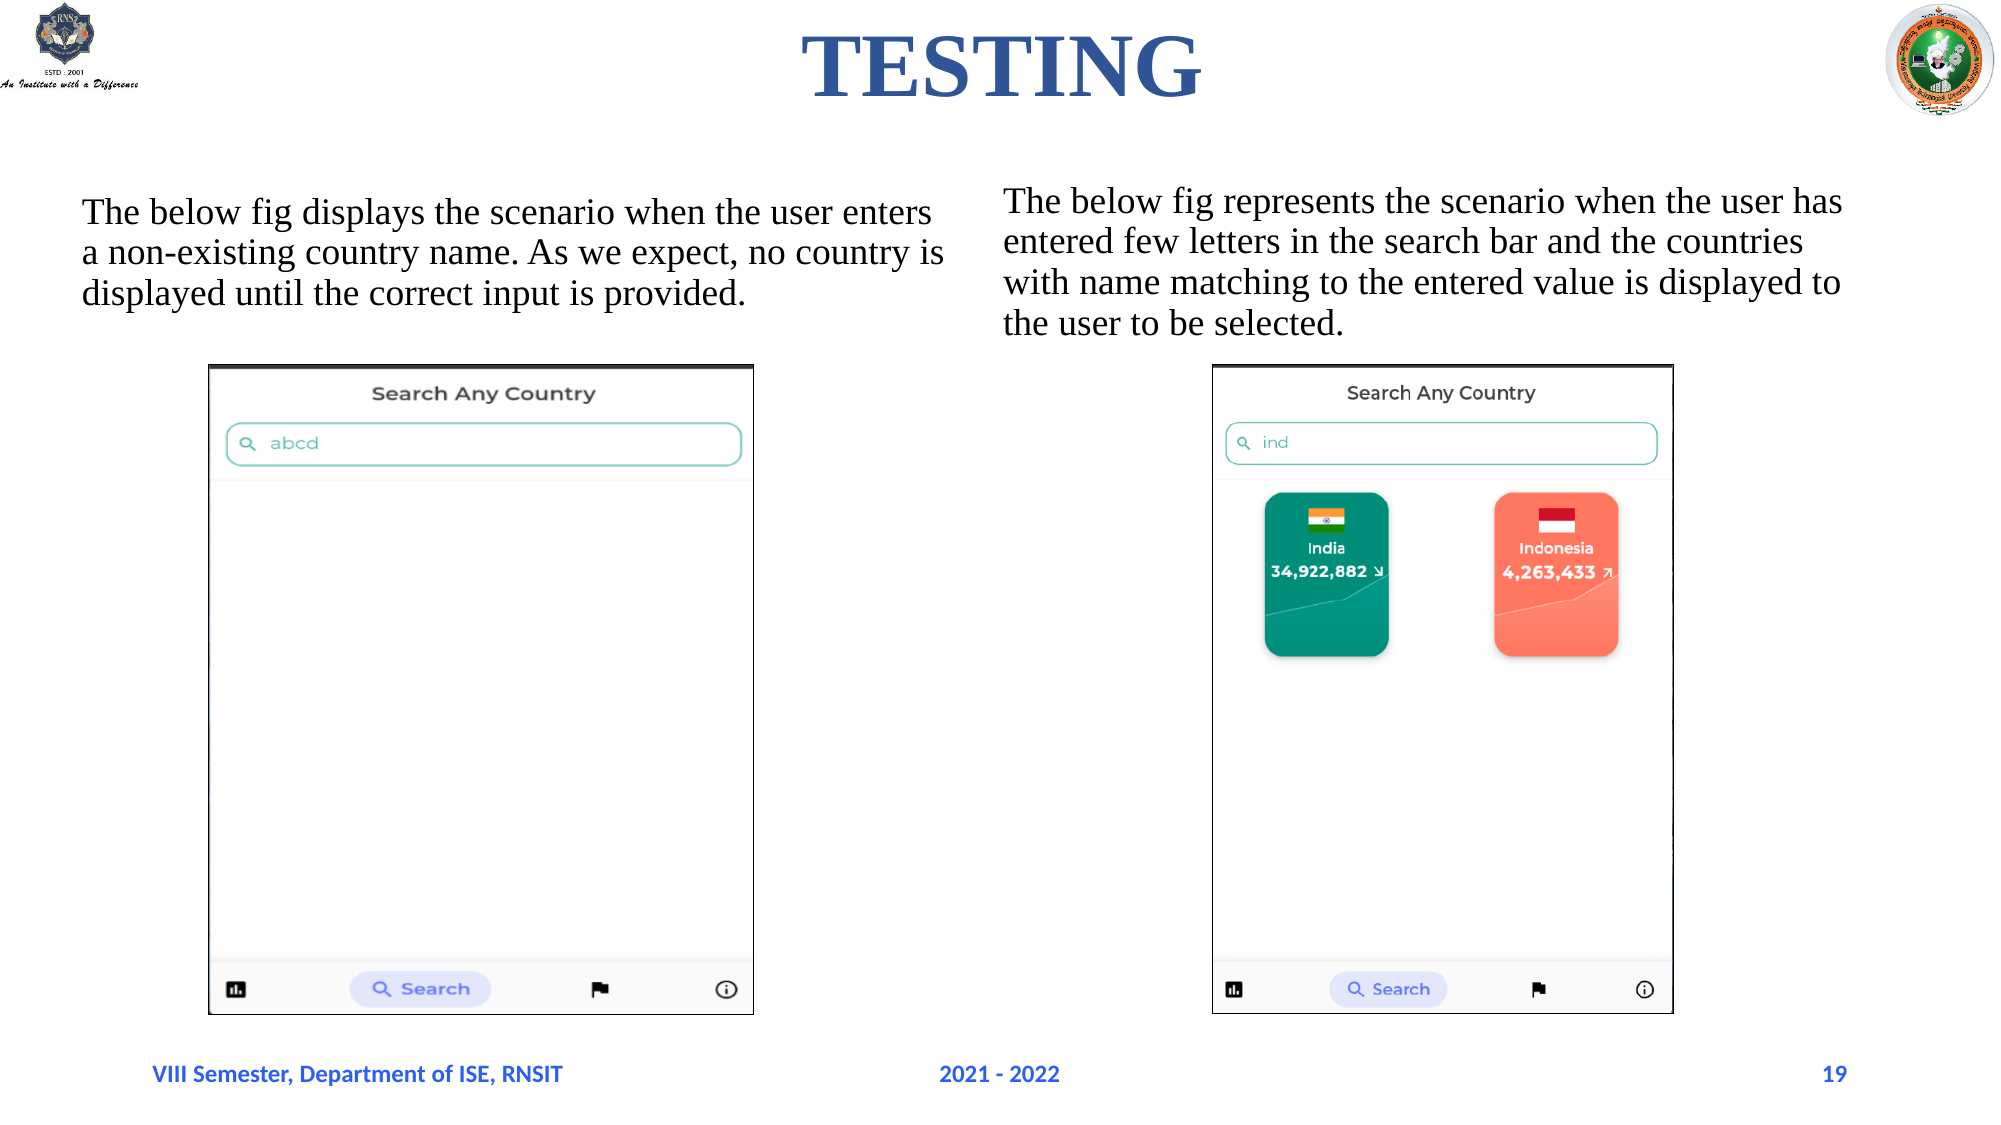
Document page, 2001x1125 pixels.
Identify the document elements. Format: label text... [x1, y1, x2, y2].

picture [208, 364, 754, 1015]
list The below fig displays the scenario when the user enters a non-existing country name. As we expect, no country is displayed until the correct input is provided. [66, 184, 965, 1043]
picture [1882, 2, 1997, 117]
slide_number VIII Semester, Department of ISE, RNSIT [137, 1042, 662, 1103]
footer 2021 - 2022 [662, 1042, 1338, 1103]
picture [0, 0, 138, 90]
title TESTING [140, 10, 1866, 125]
list The below fig represents the scenario when the user has entered few letters in the search bar and the countries with name matching to the entered value is displayed to the user to be selected. [988, 173, 1863, 1014]
slide_number 19 [1412, 1042, 1863, 1103]
picture [1212, 364, 1674, 1014]
